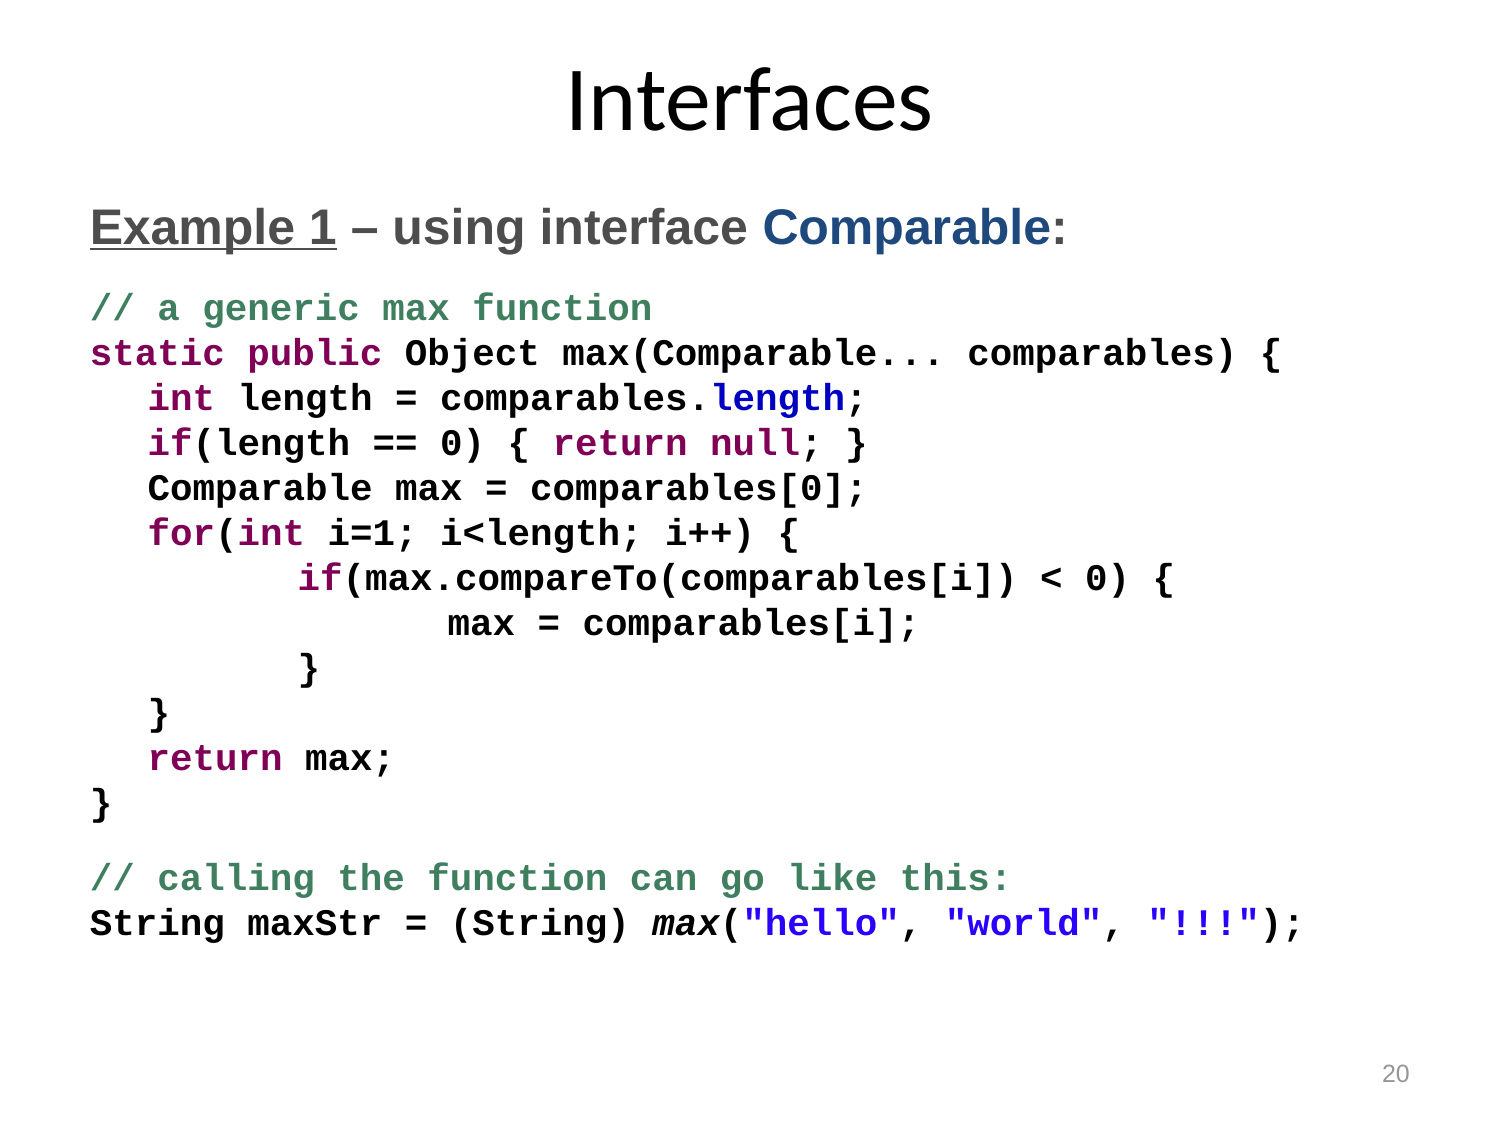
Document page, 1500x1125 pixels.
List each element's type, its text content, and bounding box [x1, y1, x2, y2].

slide_number 20 [1074, 1042, 1425, 1103]
text_box Example 1 – using interface Comparable: // a generic max function static public Object max(Comparable... comparables) { int length = comparables.length; if(length == 0) { return null; } Comparable max = comparables[0]; for(int i=1; i<length; i++) { if(max.compareTo(comparables[i]) < 0) { max = comparables[i]; } } return max; } // calling the function can go like this: String maxStr = (String) max("hello", "world", "!!!"); [74, 187, 1425, 1006]
title Interfaces [0, 23, 1500, 164]
